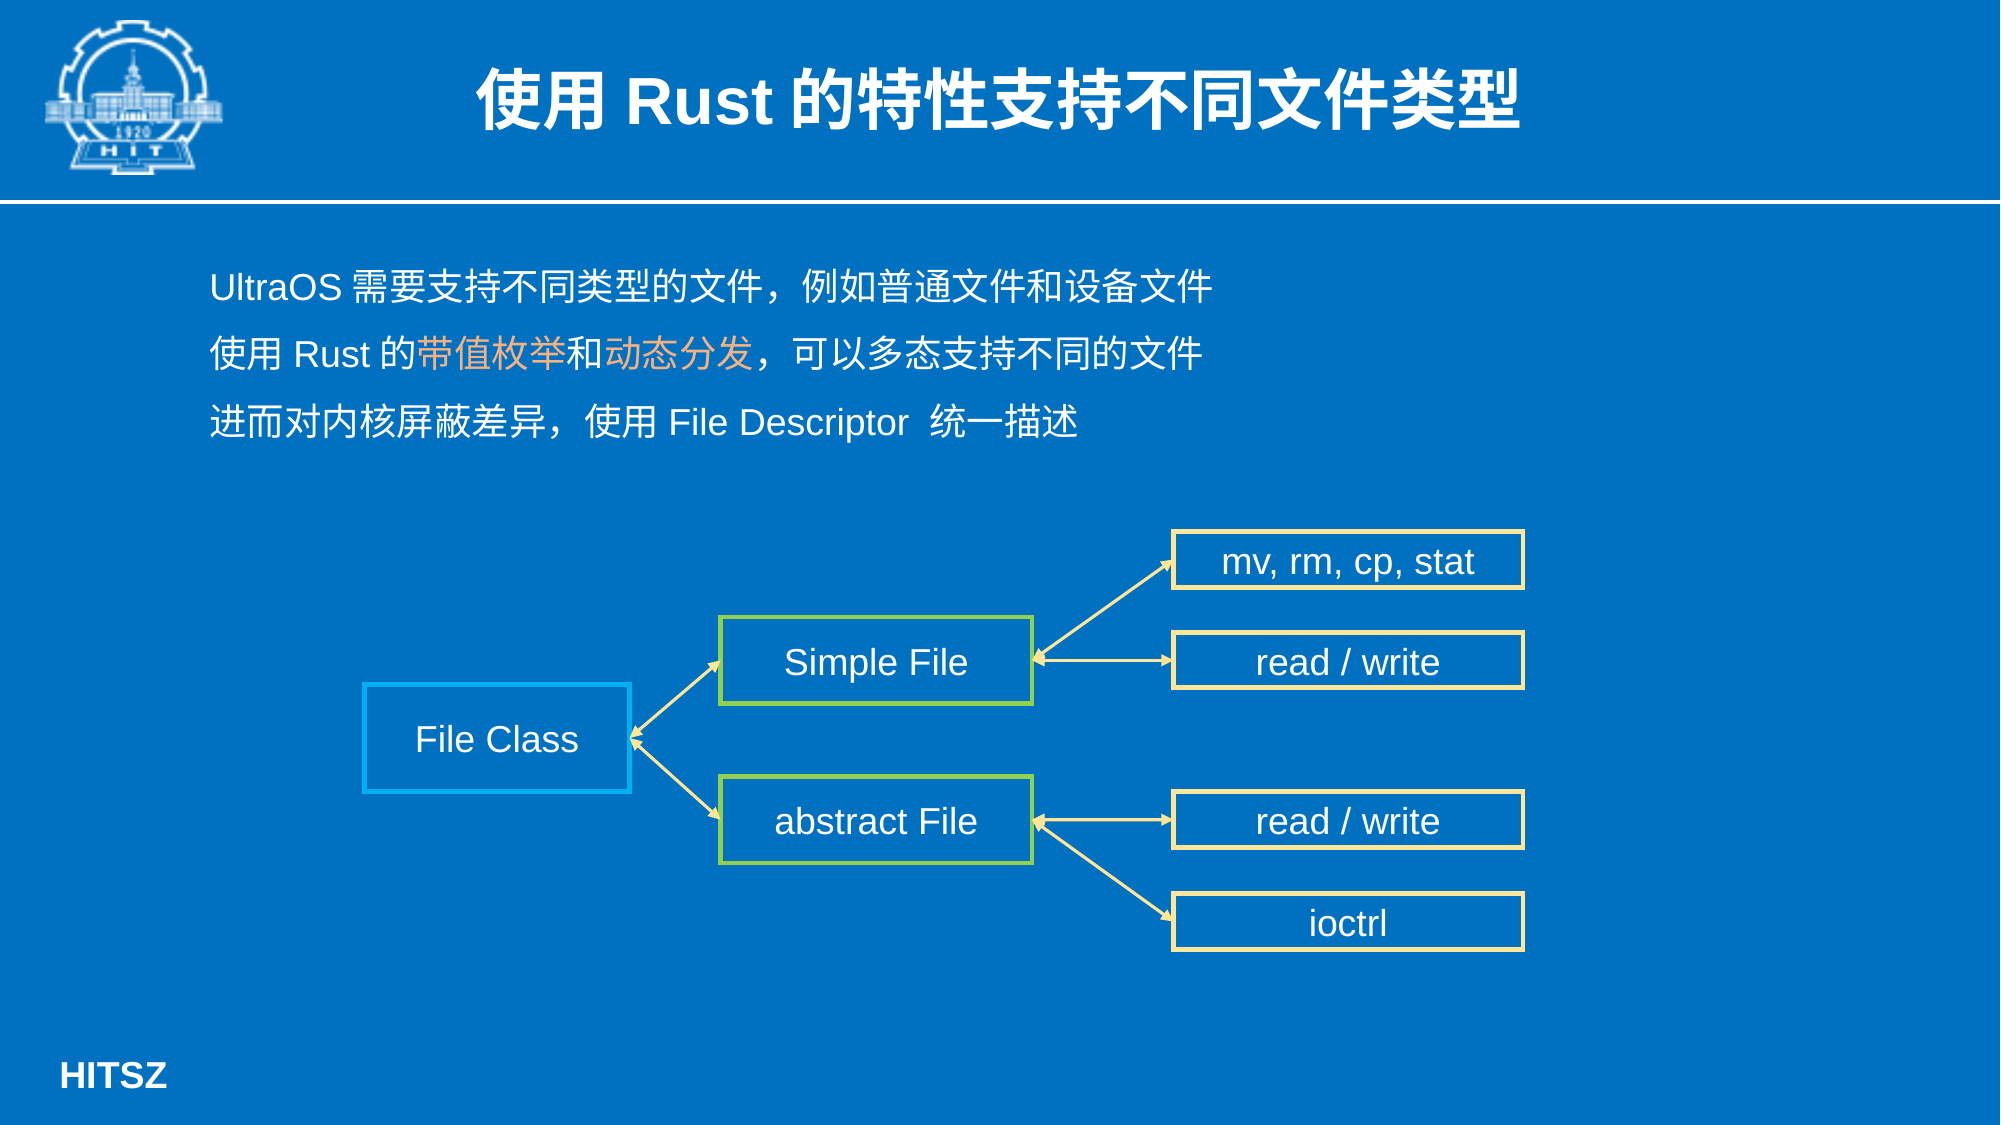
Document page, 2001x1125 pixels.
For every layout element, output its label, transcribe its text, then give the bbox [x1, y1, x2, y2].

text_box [364, 531, 1524, 950]
picture [44, 20, 234, 190]
text_box 使用Rust的特性支持不同文件类型 [265, 53, 1734, 152]
text_box HITSZ [44, 1043, 342, 1104]
text_box UltraOS需要支持不同类型的文件，例如普通文件和设备文件 使用Rust的带值枚举和动态分发，可以多态支持不同的文件 进而对内核屏蔽差异，使用File Descriptor 统一描述 [194, 232, 1655, 451]
